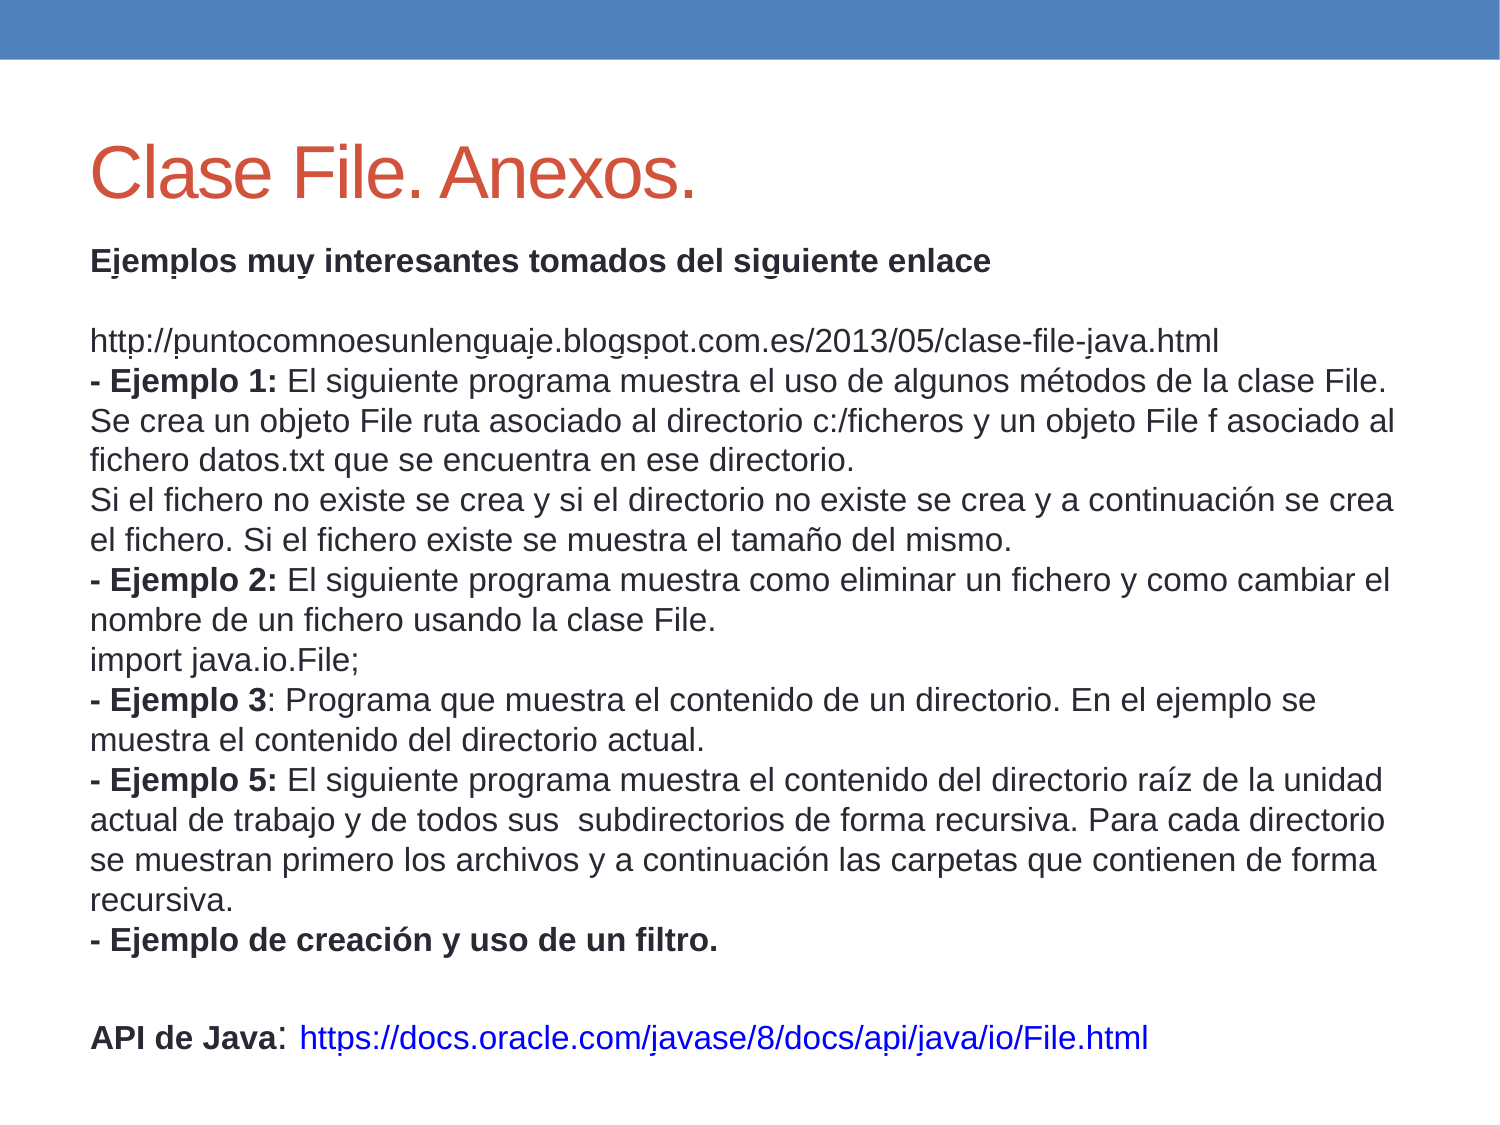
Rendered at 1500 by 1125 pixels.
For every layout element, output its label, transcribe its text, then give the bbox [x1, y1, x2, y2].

text_box Ejemplos muy interesantes tomados del siguiente enlace http://puntocomnoesunlenguaje.blogspot.com.es/2013/05/clase-file-java.html - Ejemplo 1: El siguiente programa muestra el uso de algunos métodos de la clase File. Se crea un objeto File ruta asociado al directorio c:/ficheros y un objeto File f asociado al fichero datos.txt que se encuentra en ese directorio. Si el fichero no existe se crea y si el directorio no existe se crea y a continuación se crea el fichero. Si el fichero existe se muestra el tamaño del mismo. - Ejemplo 2: El siguiente programa muestra como eliminar un fichero y como cambiar el nombre de un fichero usando la clase File. import java.io.File; - Ejemplo 3: Programa que muestra el contenido de un directorio. En el ejemplo se muestra el contenido del directorio actual. - Ejemplo 5: El siguiente programa muestra el contenido del directorio raíz de la unidad actual de trabajo y de todos sus subdirectorios de forma recursiva. Para cada directorio se muestran primero los archivos y a continuación las carpetas que contienen de forma recursiva. - Ejemplo de creación y uso de un filtro. API de Java: https://docs.oracle.com/javase/8/docs/api/java/io/File.html [74, 231, 1425, 1051]
text_box Clase File. Anexos. [74, 87, 1425, 231]
